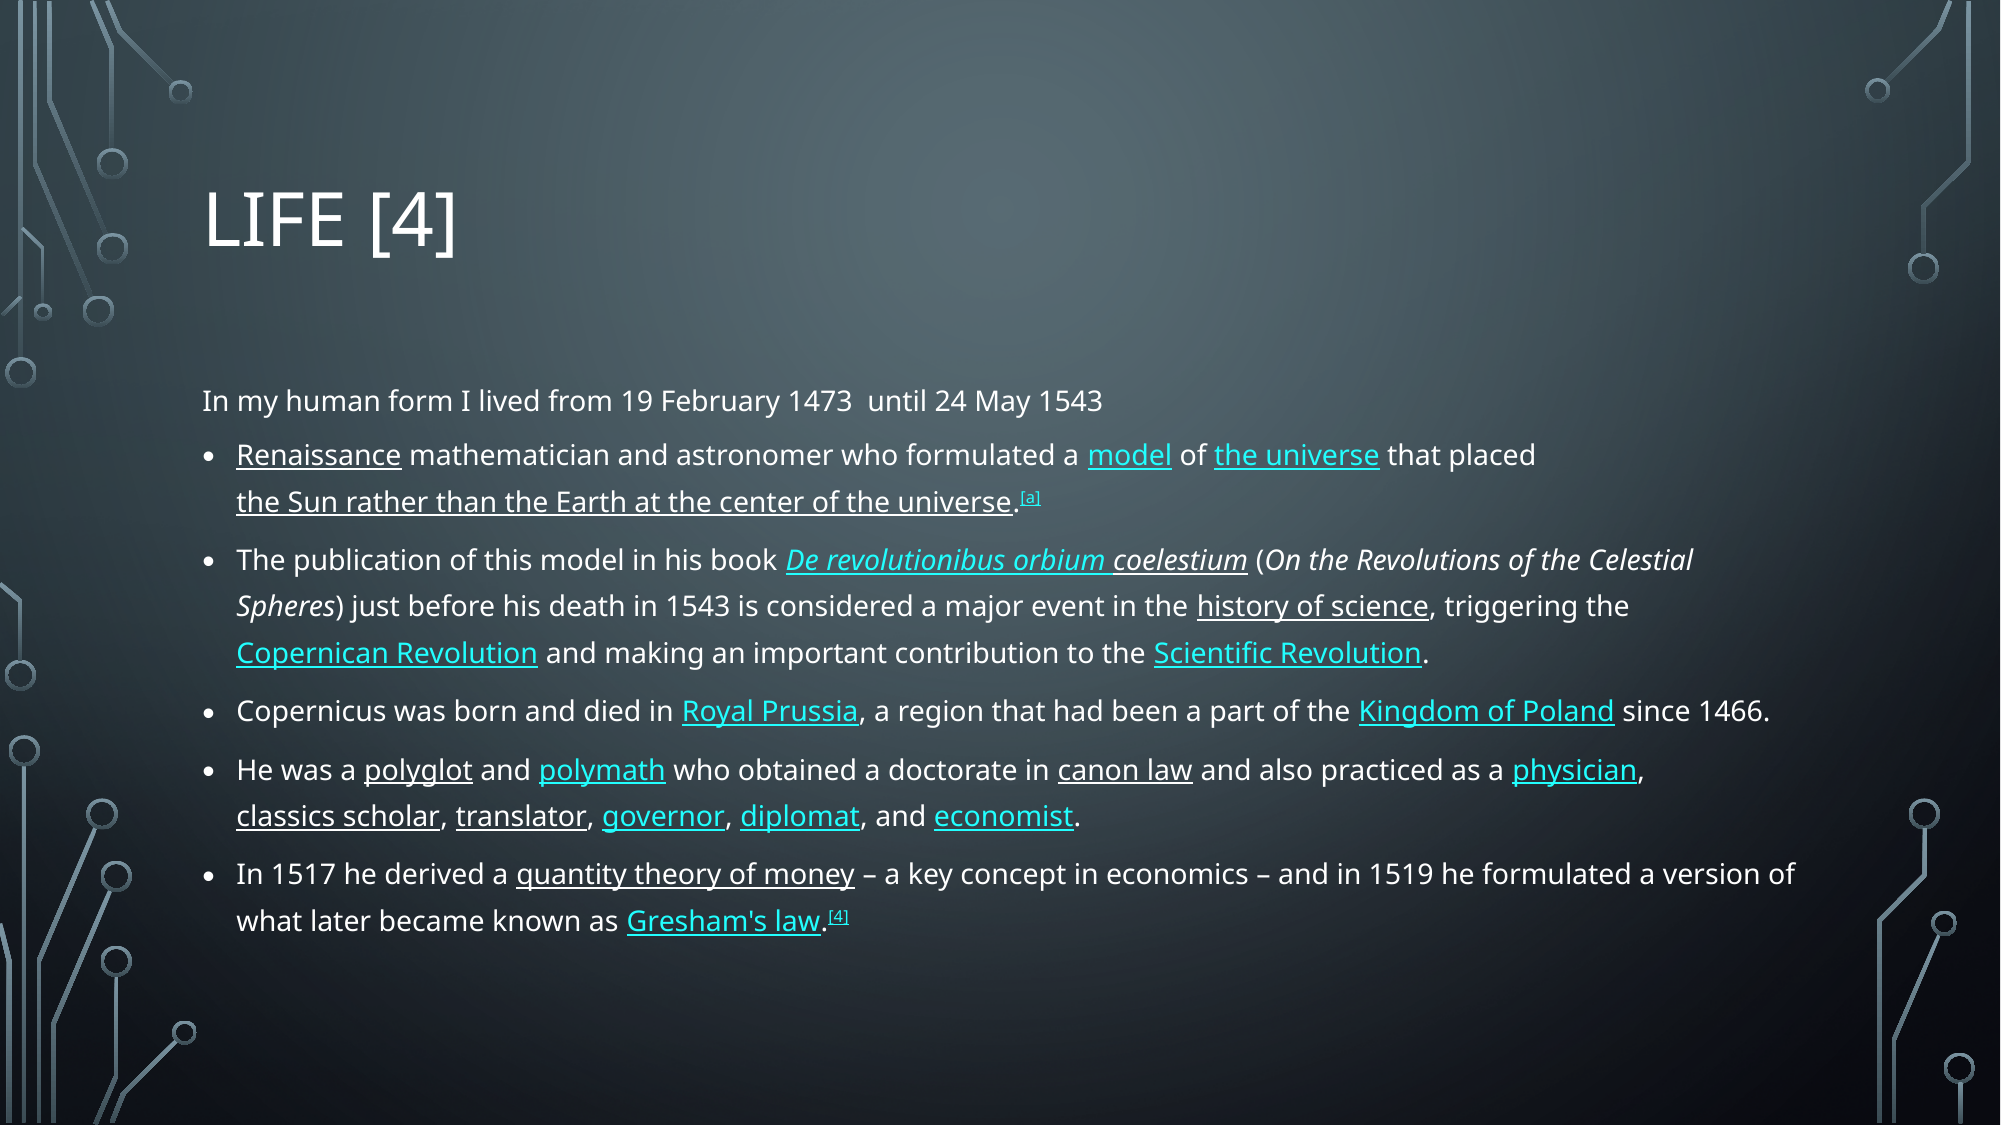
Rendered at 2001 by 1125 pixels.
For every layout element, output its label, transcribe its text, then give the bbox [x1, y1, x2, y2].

list In my human form I lived from 19 February 1473 until 24 May 1543 Renaissance mathematician and astronomer who formulated a model of the universe that placed the Sun rather than the Earth at the center of the universe.[a] The publication of this model in his book De revolutionibus orbium coelestium (On the Revolutions of the Celestial Spheres) just before his death in 1543 is considered a major event in the history of science, triggering the Copernican Revolution and making an important contribution to the Scientific Revolution. Copernicus was born and died in Royal Prussia, a region that had been a part of the Kingdom of Poland since 1466. He was a polyglot and polymath who obtained a doctorate in canon law and also practiced as a physician, classics scholar, translator, governor, diplomat, and economist. In 1517 he derived a quantity theory of money – a key concept in economics – and in 1519 he formulated a version of what later became known as Gresham's law.[4] [187, 369, 1813, 950]
title Life [4] [187, 101, 1813, 344]
